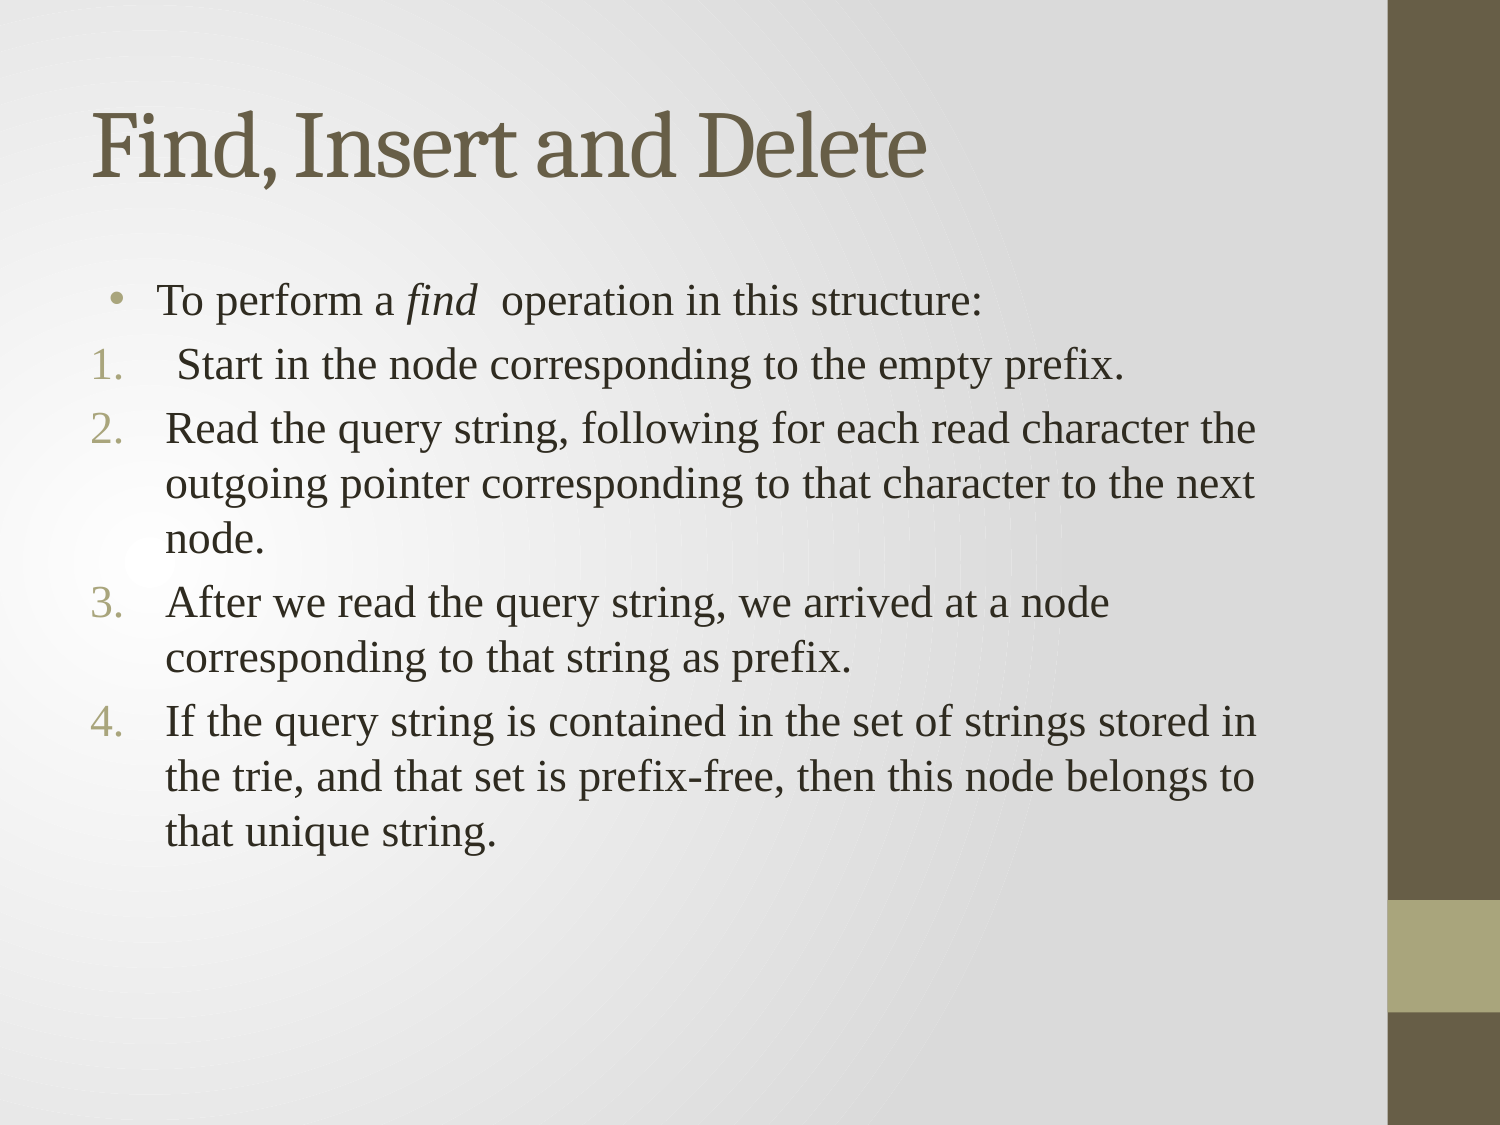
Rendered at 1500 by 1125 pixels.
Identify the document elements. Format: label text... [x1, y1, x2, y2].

list To perform a find operation in this structure: Start in the node corresponding to the empty prefix. Read the query string, following for each read character the outgoing pointer corresponding to that character to the next node. After we read the query string, we arrived at a node corresponding to that string as prefix. If the query string is contained in the set of strings stored in the trie, and that set is prefix-free, then this node belongs to that unique string. [75, 262, 1325, 1050]
title Find, Insert and Delete [75, 45, 1325, 233]
